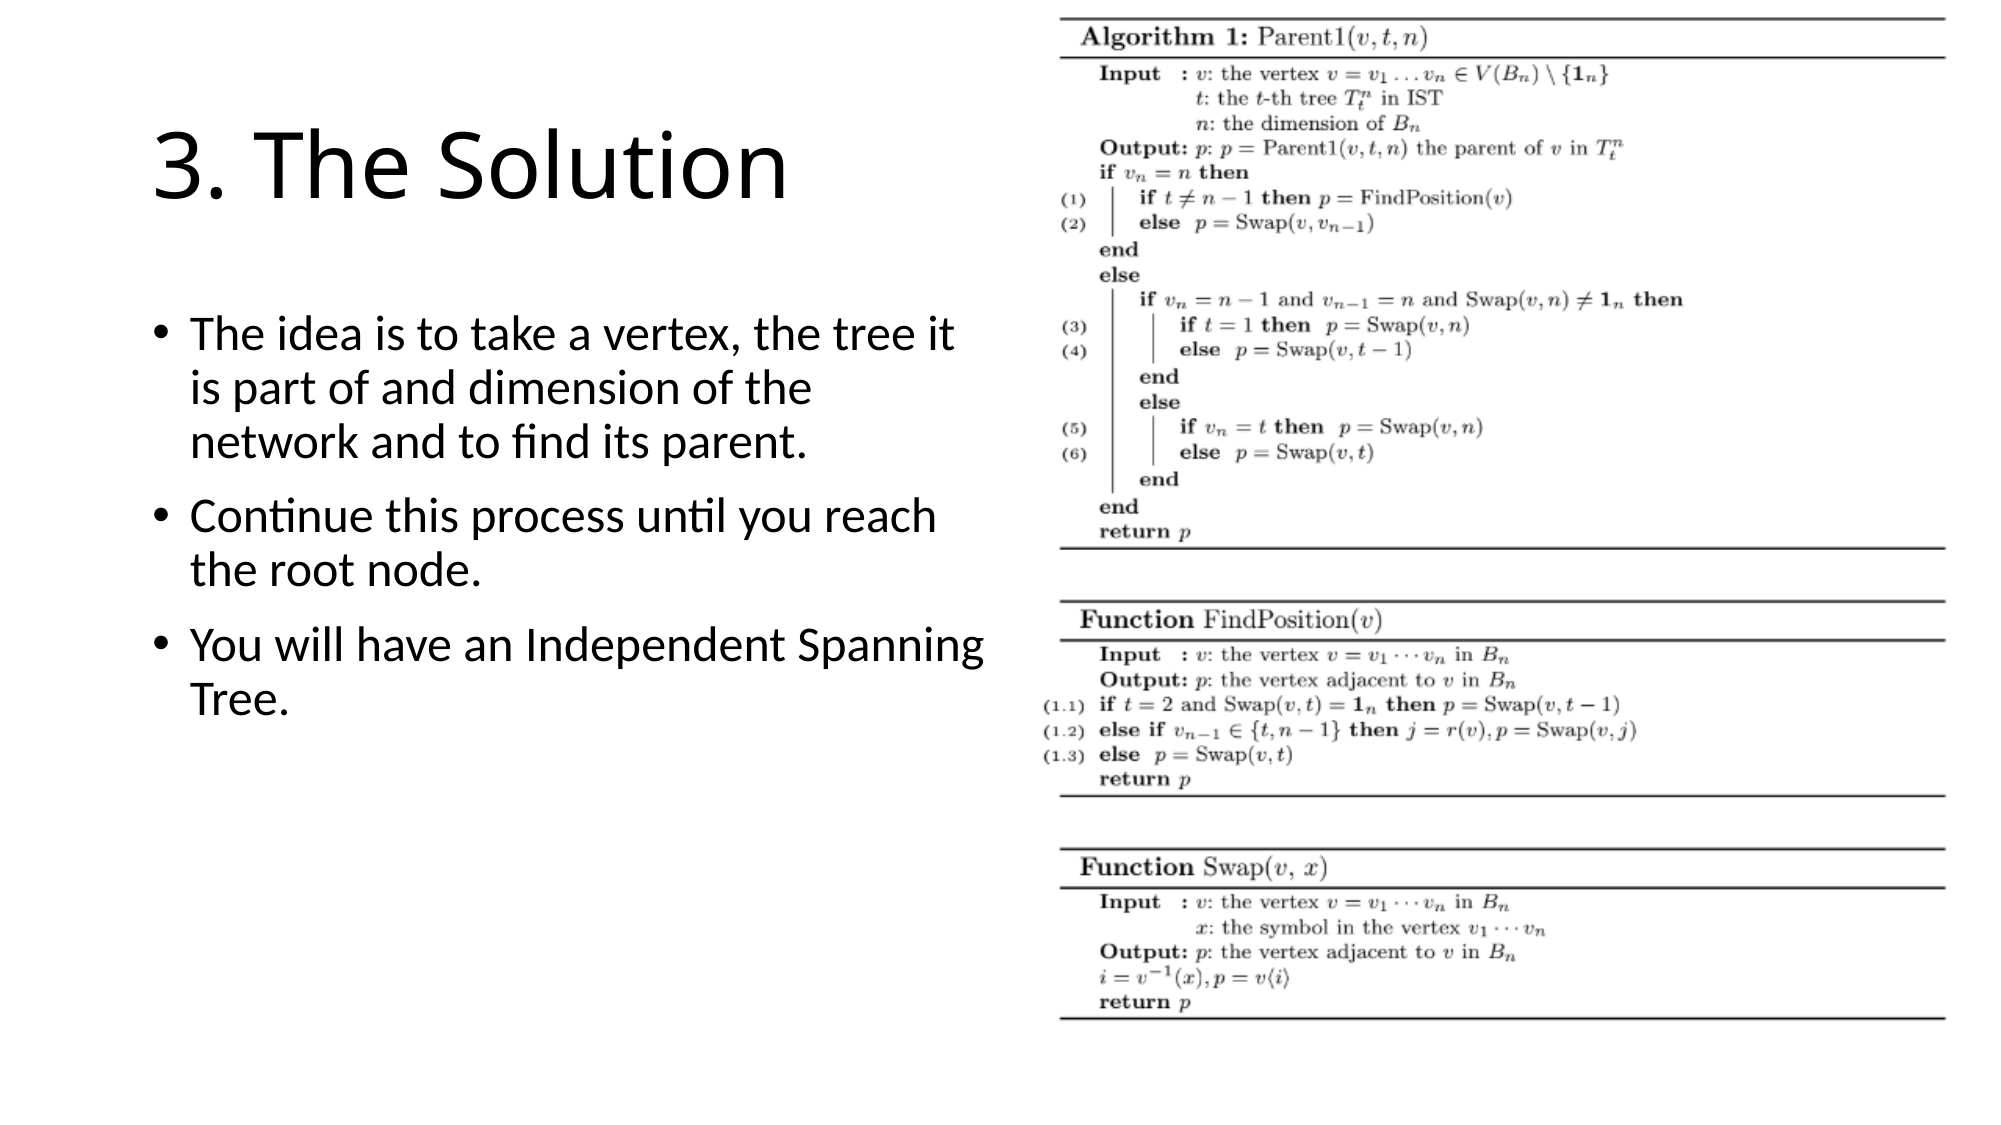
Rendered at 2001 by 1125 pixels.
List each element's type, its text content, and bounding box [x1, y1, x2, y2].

picture [1040, 0, 1976, 1043]
title 3. The Solution [137, 59, 1040, 278]
list The idea is to take a vertex, the tree it is part of and dimension of the network and to find its parent. Continue this process until you reach the root node. You will have an Independent Spanning Tree. [137, 299, 1000, 1014]
